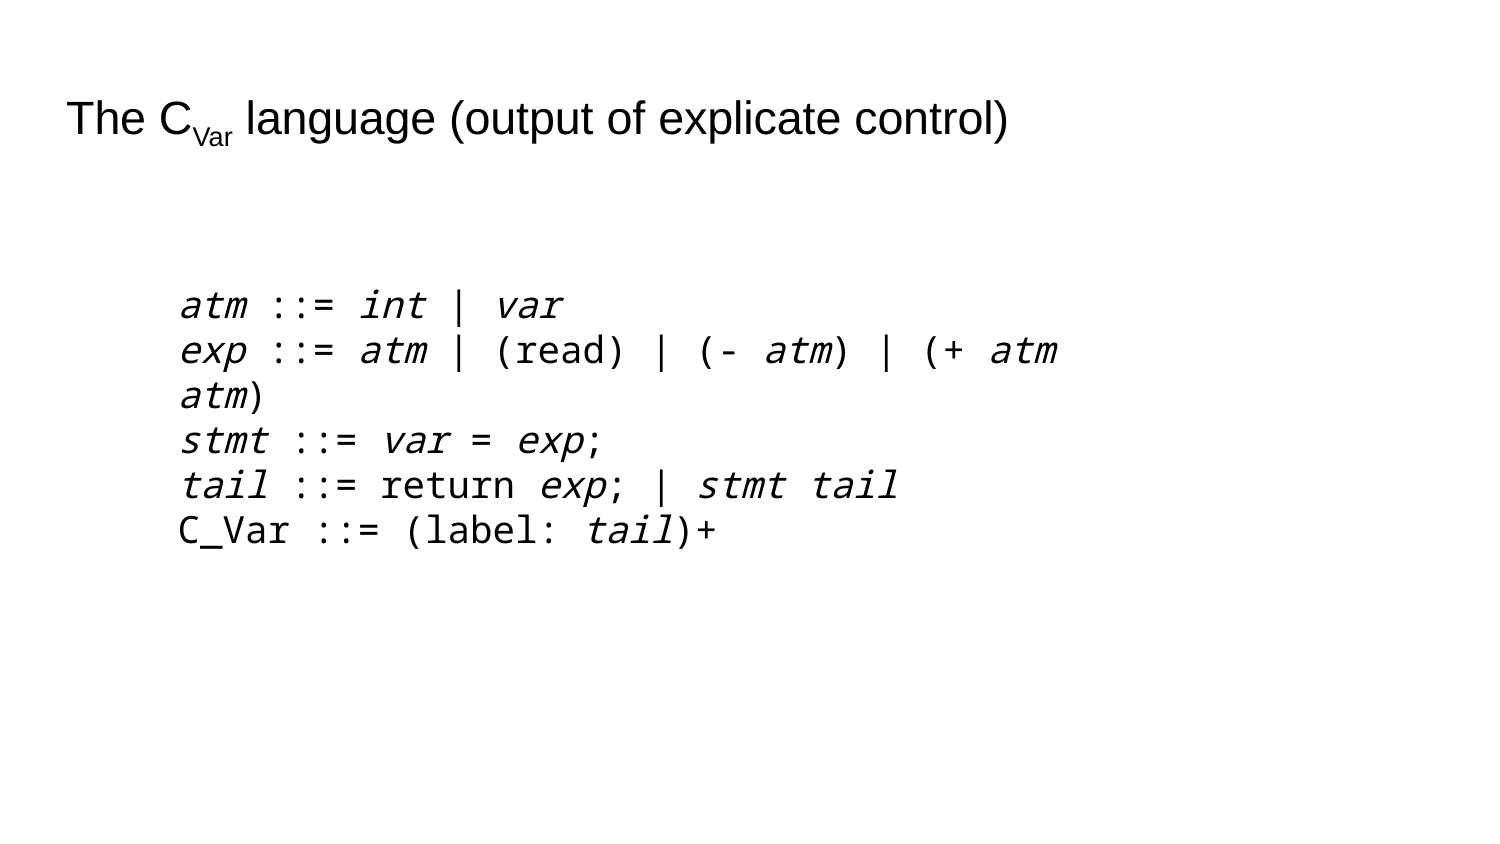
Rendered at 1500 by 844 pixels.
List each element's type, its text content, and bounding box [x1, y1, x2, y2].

title The CVar language (output of explicate control) [51, 72, 1449, 167]
text_box atm ::= int | var exp ::= atm | (read) | (- atm) | (+ atm atm) stmt ::= var = exp; tail ::= return exp; | stmt tail C_Var ::= (label: tail)+ [162, 265, 1174, 656]
